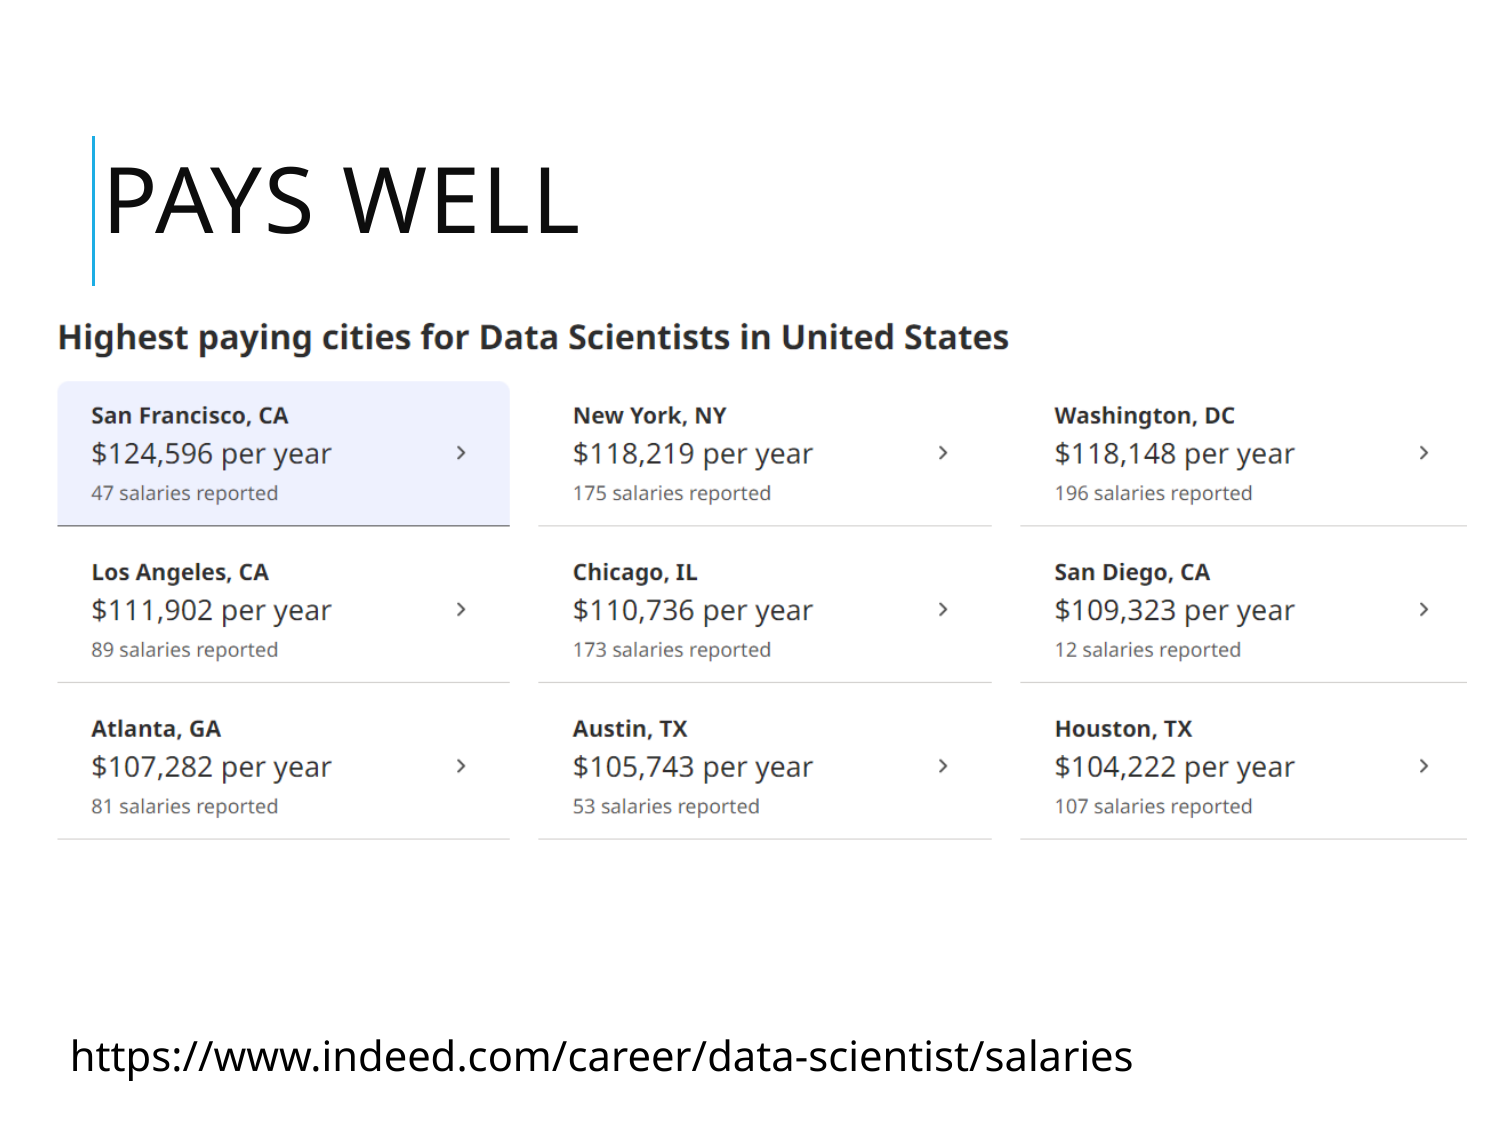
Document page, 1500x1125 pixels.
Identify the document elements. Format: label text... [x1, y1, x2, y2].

list https://www.indeed.com/career/data-scientist/salaries [47, 1027, 1323, 1103]
picture [37, 299, 1467, 851]
title Pays Well [87, 144, 1363, 270]
